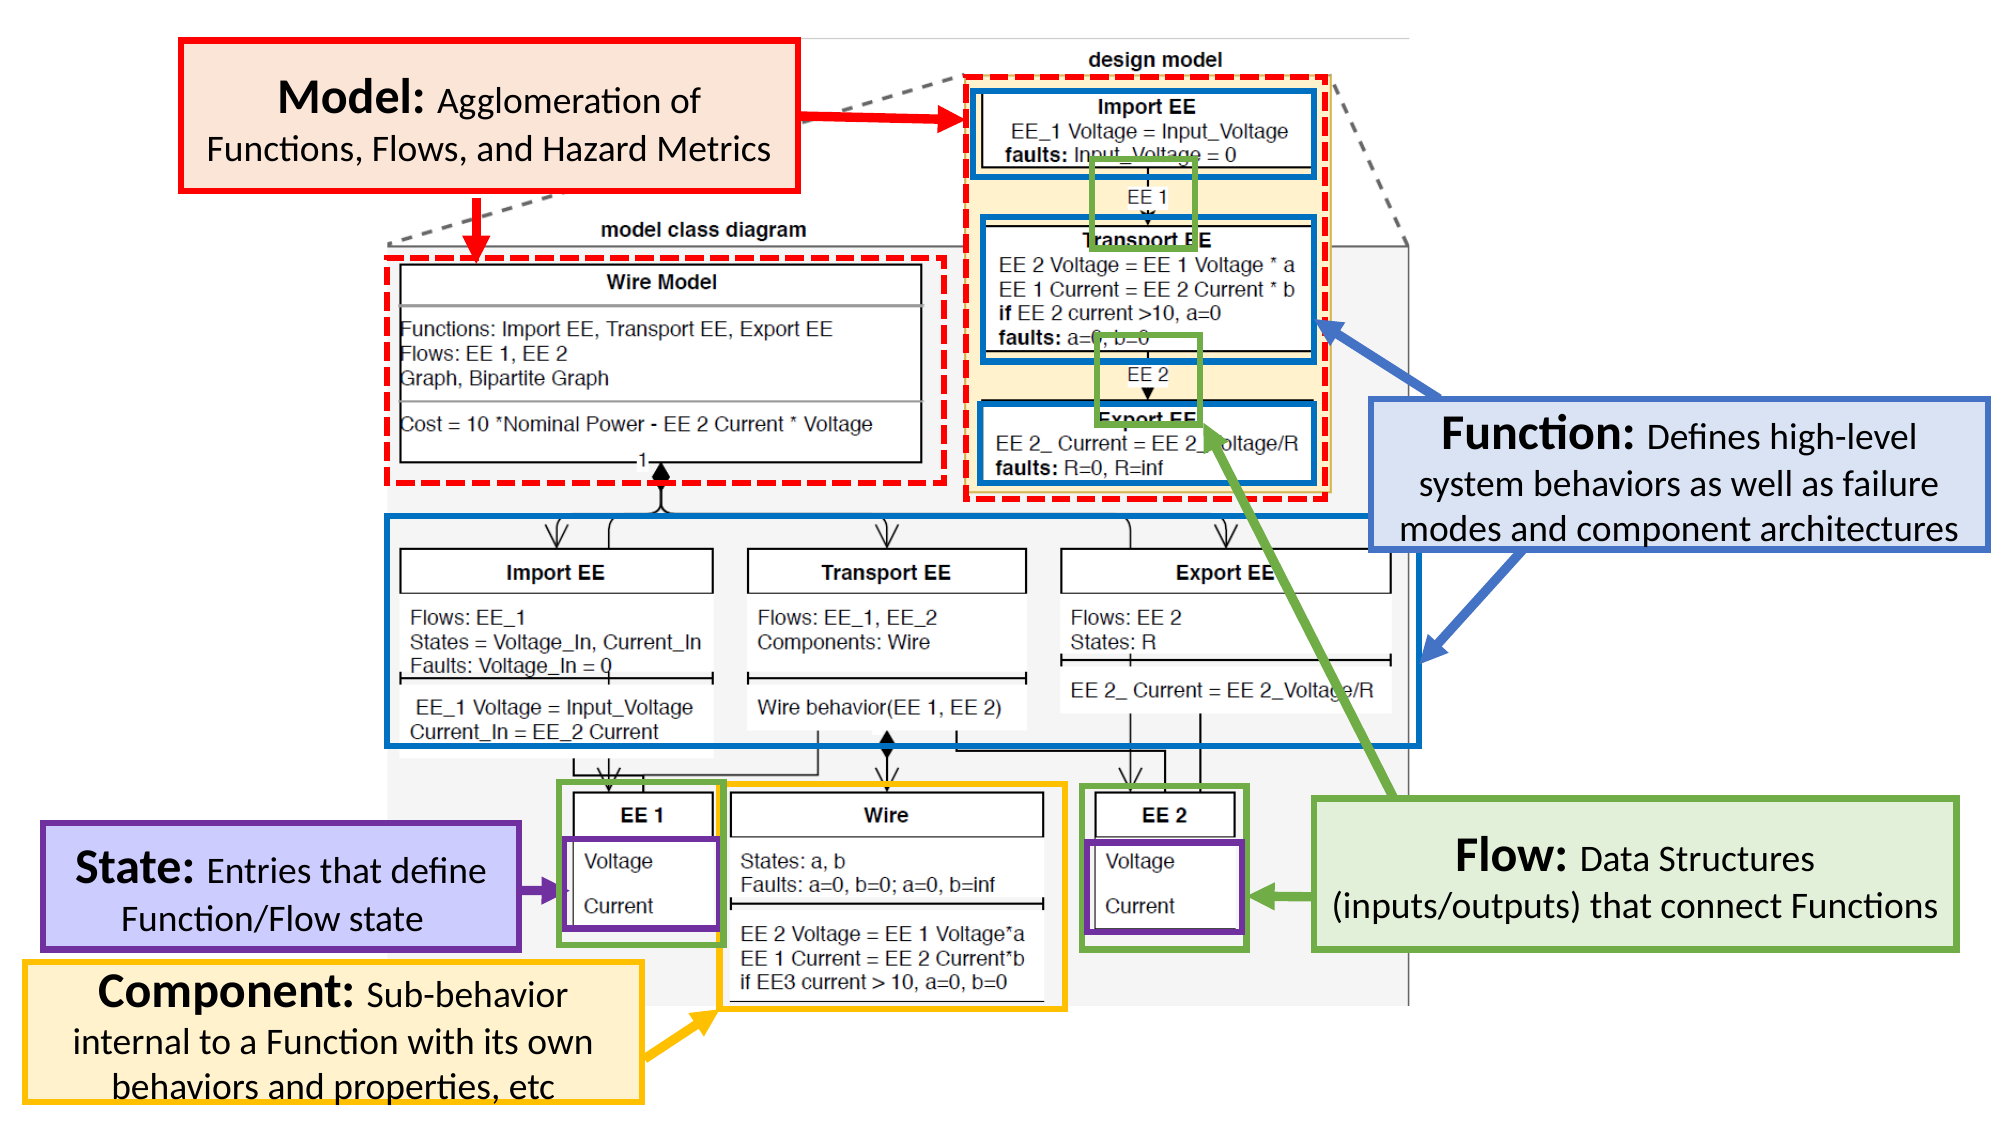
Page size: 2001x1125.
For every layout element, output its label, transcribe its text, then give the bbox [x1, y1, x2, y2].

picture [387, 36, 1410, 1006]
text_box [1410, 551, 1420, 747]
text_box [1314, 319, 1440, 399]
text_box State: Entries that define Function/Flow state [42, 822, 387, 950]
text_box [797, 115, 966, 120]
text_box [718, 1006, 1066, 1010]
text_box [1419, 521, 1548, 665]
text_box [644, 1009, 720, 1059]
text_box Flow: Data Structures (inputs/outputs) that connect Functions [1410, 798, 1958, 950]
text_box Model: Agglomeration of Functions, Flows, and Hazard Metrics [180, 40, 387, 192]
text_box Function: Defines high-level system behaviors as well as failure modes and component architectures [1410, 398, 1989, 551]
text_box Component: Sub-behavior internal to a Function with its own behaviors and properties, etc [24, 961, 643, 1103]
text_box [1203, 422, 1398, 805]
